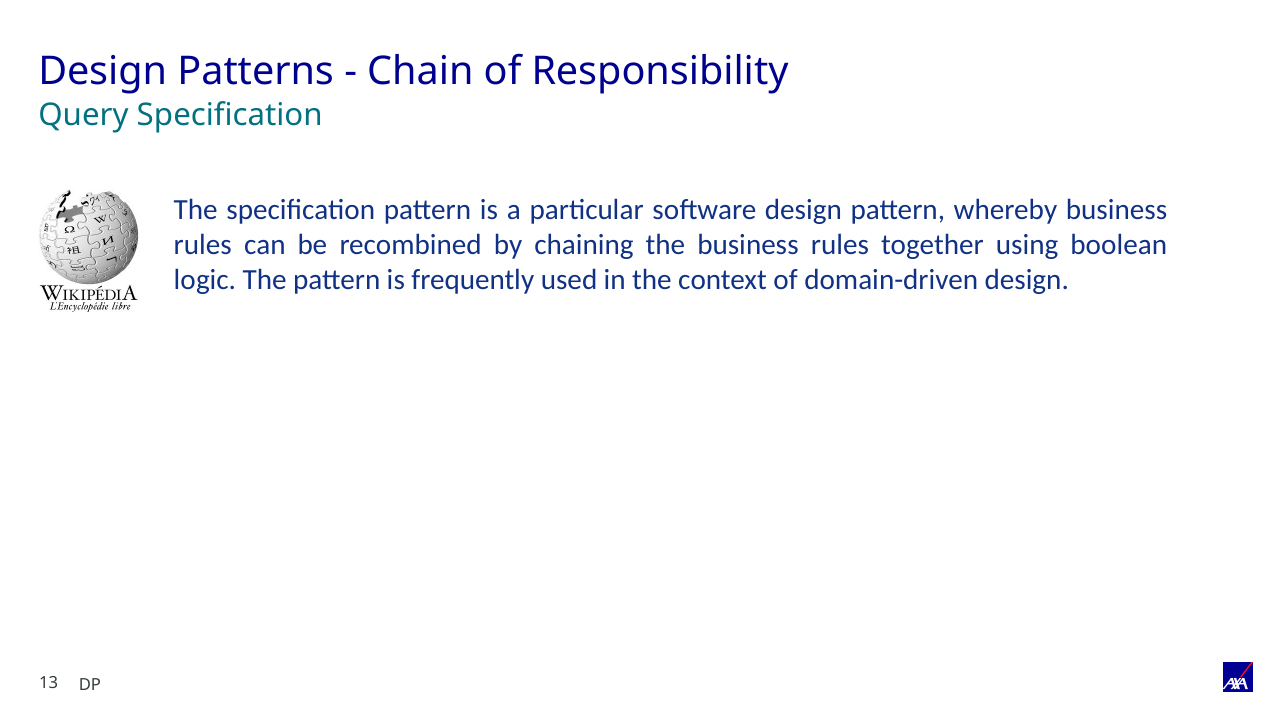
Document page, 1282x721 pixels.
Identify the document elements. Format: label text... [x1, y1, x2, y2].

text_box The specification pattern is a particular software design pattern, whereby business rules can be recombined by chaining the business rules together using boolean logic. The pattern is frequently used in the context of domain-driven design. [173, 190, 1169, 296]
picture [1223, 662, 1253, 692]
picture [38, 188, 139, 313]
title Design Patterns - Chain of Responsibility [38, 45, 1244, 93]
slide_number DP [64, 666, 521, 705]
list Query Specification [38, 94, 1244, 130]
